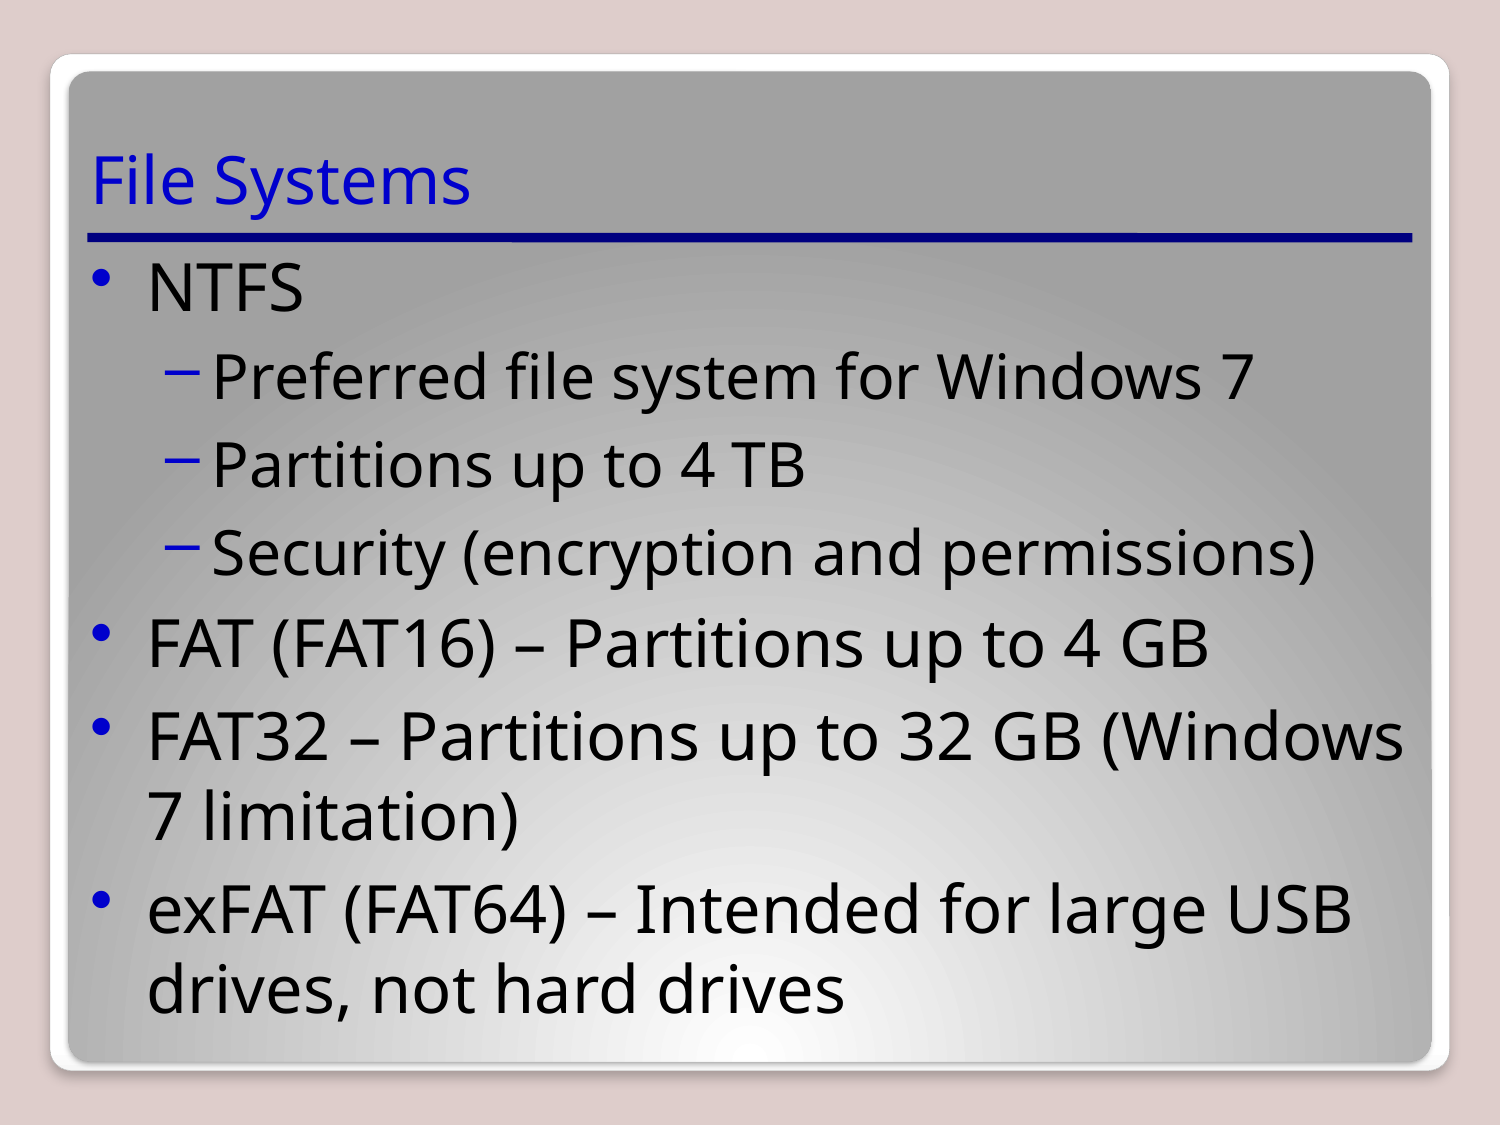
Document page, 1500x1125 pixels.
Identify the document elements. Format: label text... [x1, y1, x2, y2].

list NTFS Preferred file system for Windows 7 Partitions up to 4 TB Security (encryption and permissions) FAT (FAT16) – Partitions up to 4 GB FAT32 – Partitions up to 32 GB (Windows 7 limitation) exFAT (FAT64) – Intended for large USB drives, not hard drives [74, 237, 1426, 1063]
title File Systems [74, 74, 1426, 226]
